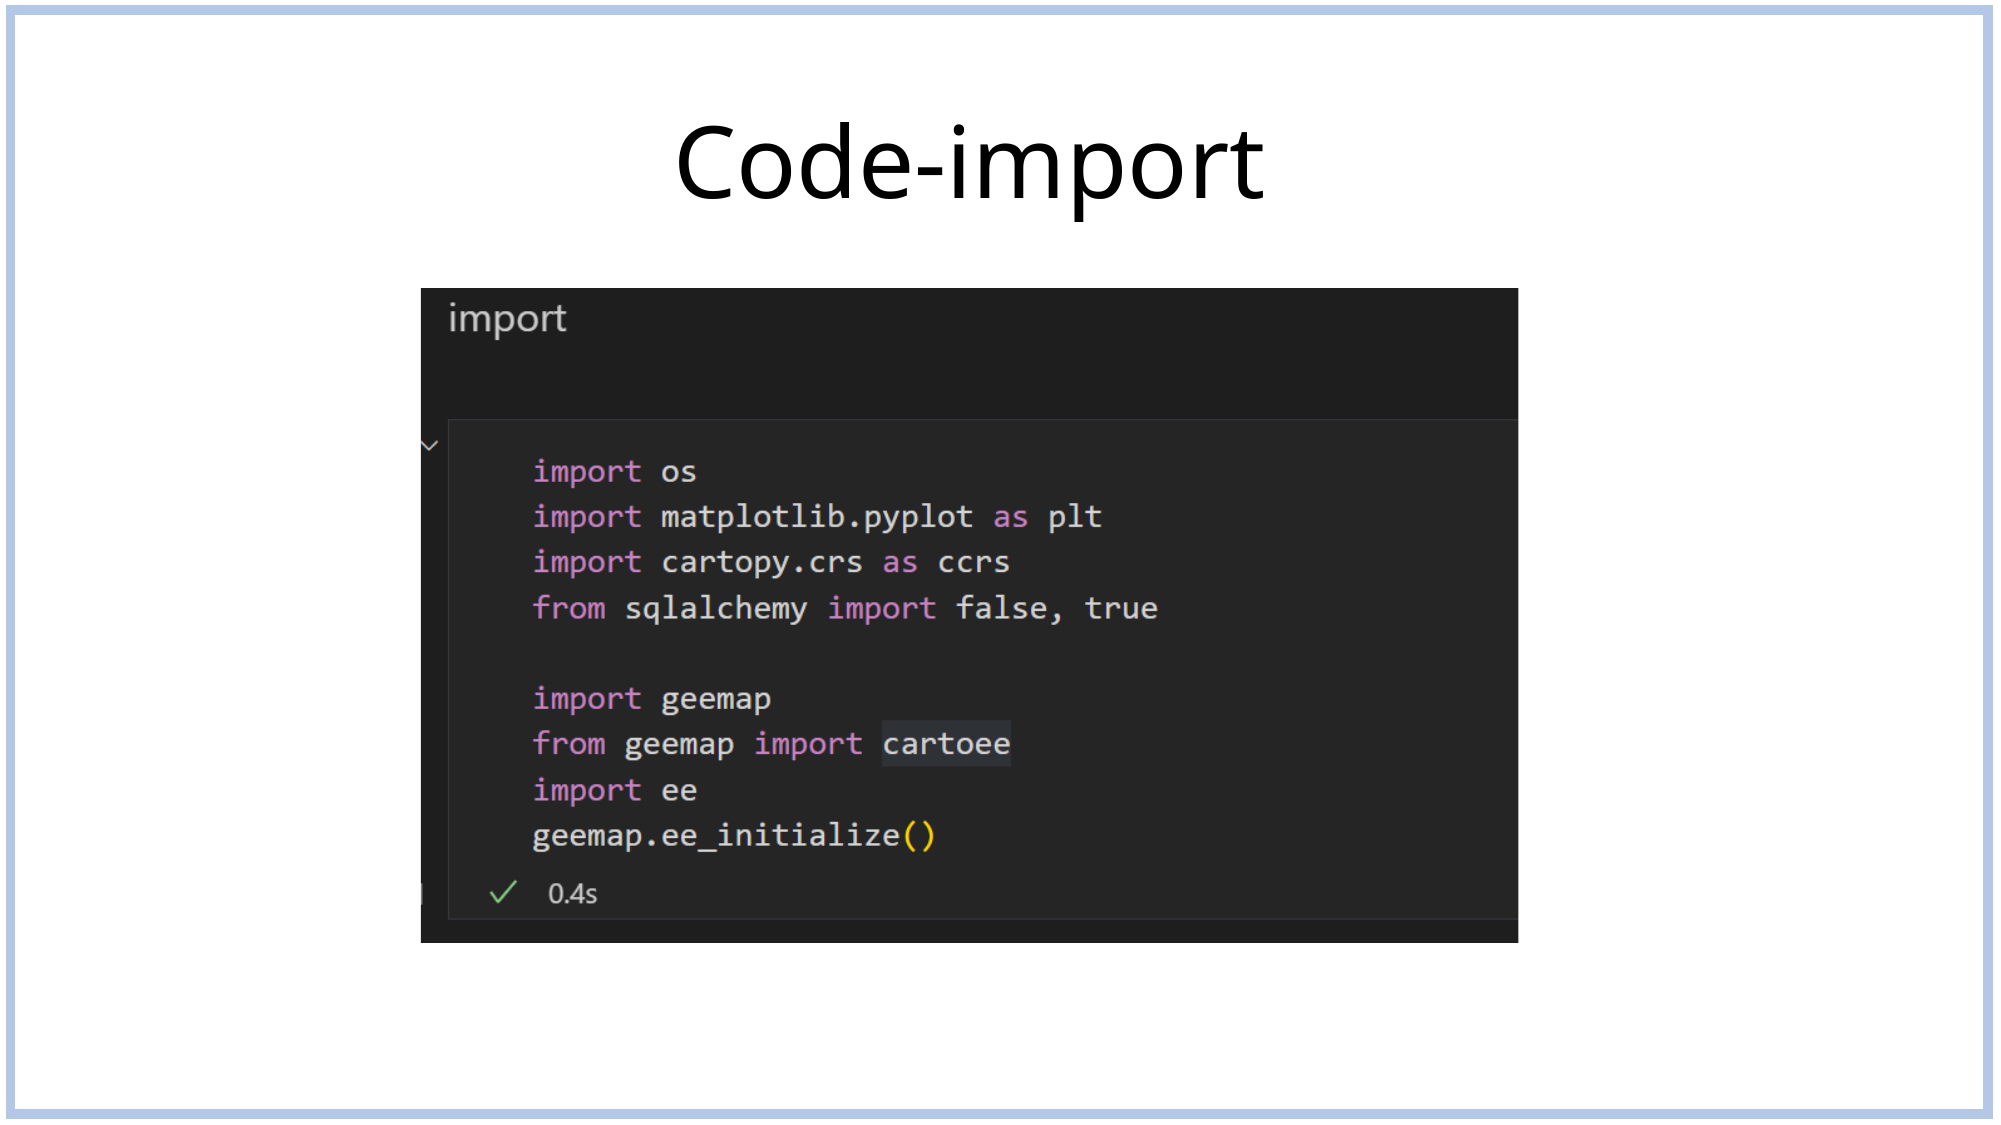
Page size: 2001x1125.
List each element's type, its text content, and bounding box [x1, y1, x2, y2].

picture [420, 288, 1519, 943]
title Code-import [171, 105, 1768, 228]
